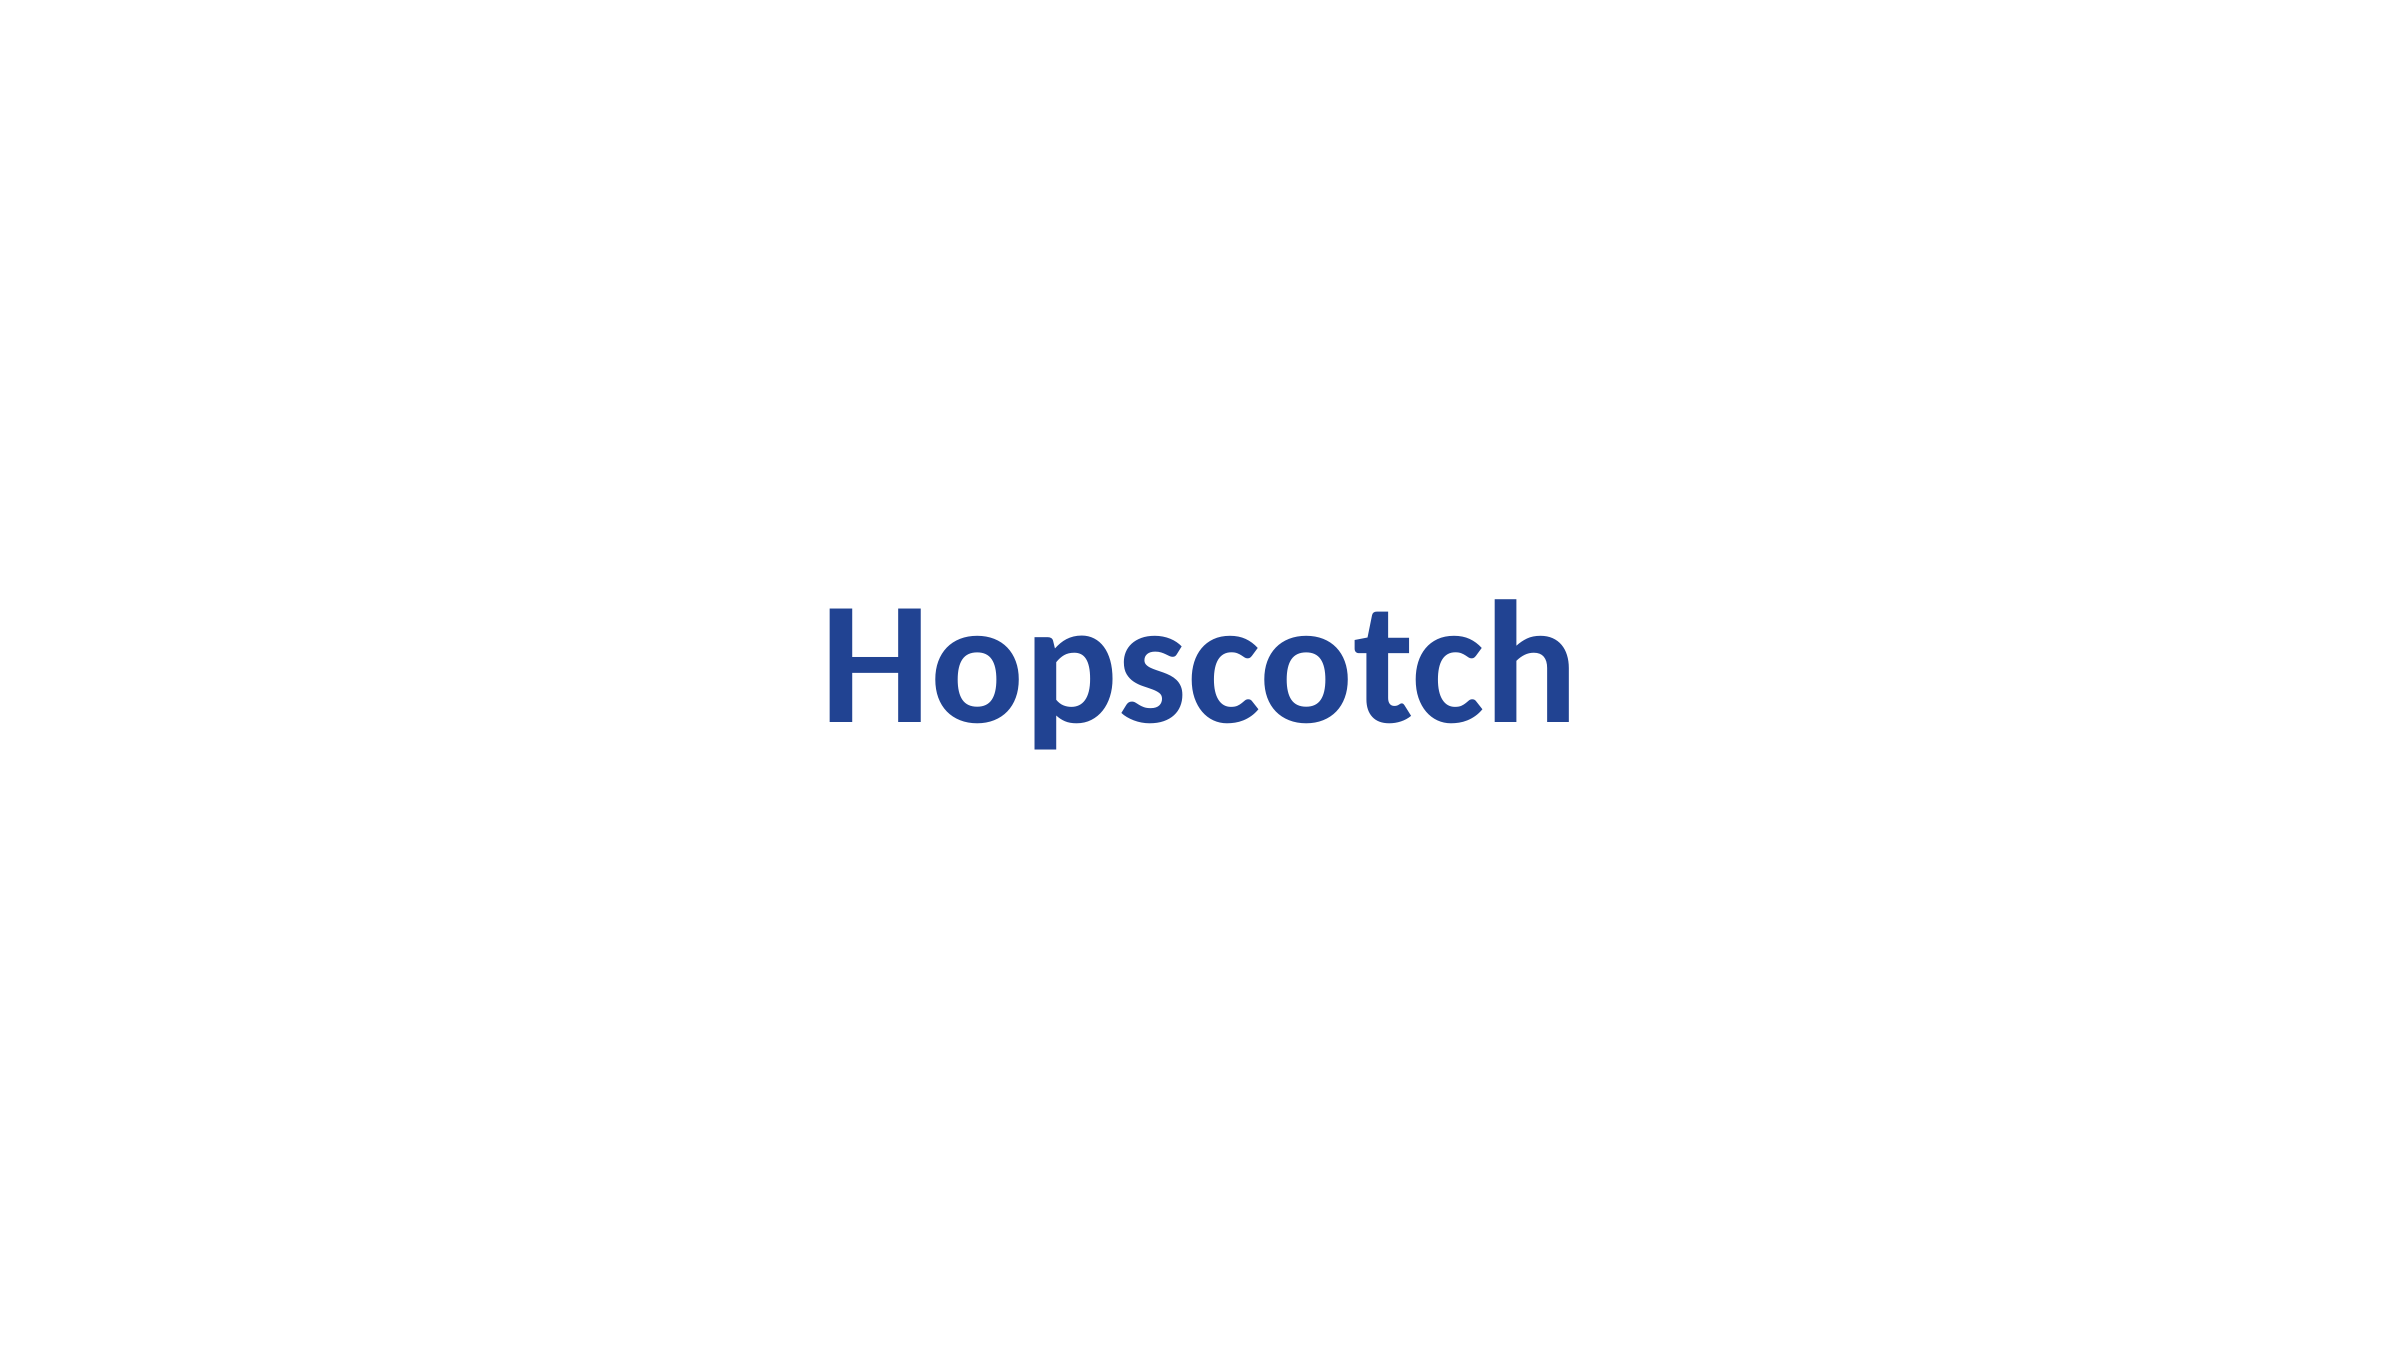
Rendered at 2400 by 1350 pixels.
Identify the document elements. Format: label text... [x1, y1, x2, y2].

text_box Hopscotch [805, 539, 1595, 765]
